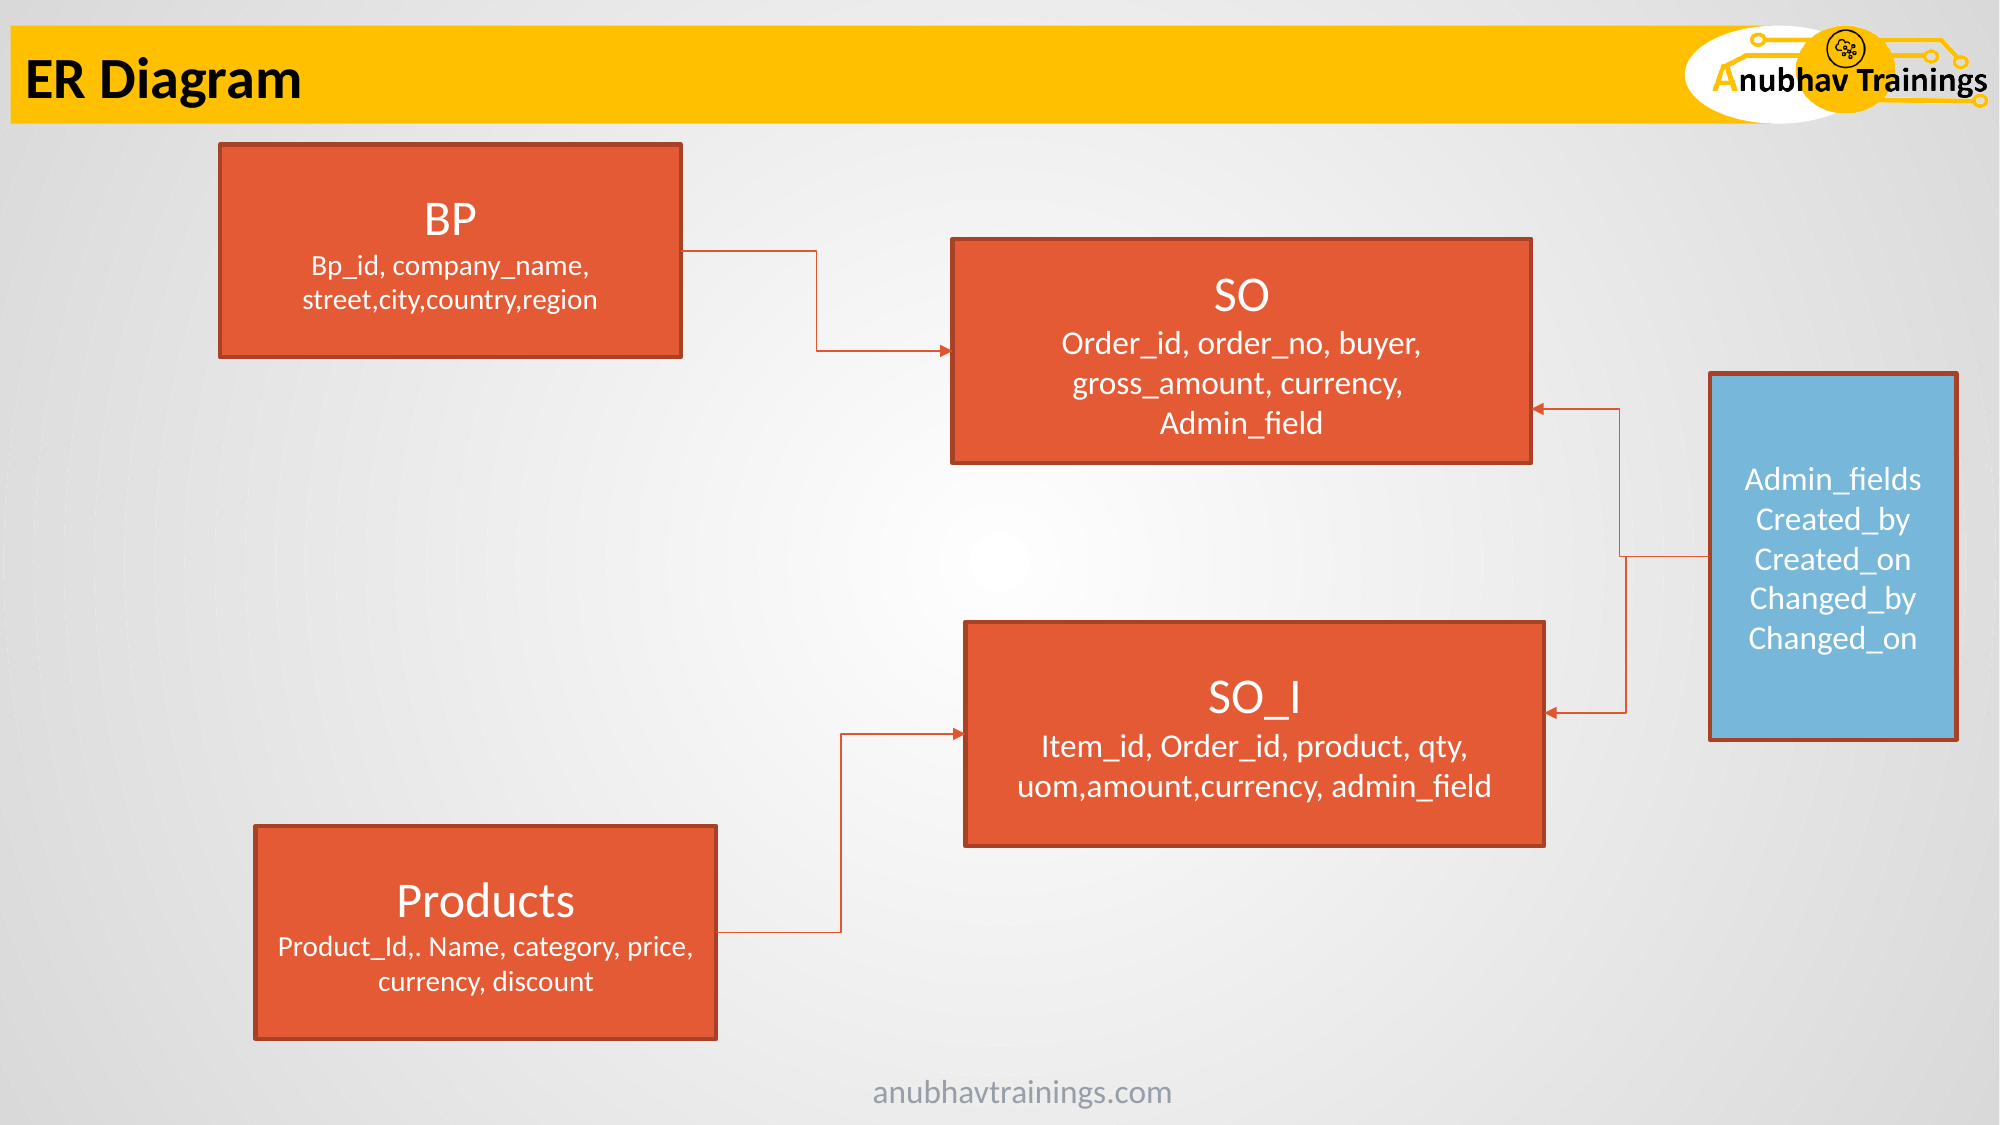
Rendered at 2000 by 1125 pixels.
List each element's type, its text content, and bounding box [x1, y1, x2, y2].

text_box [1741, 122, 1815, 126]
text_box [1530, 408, 1711, 557]
text_box Products Product_Id,. Name, category, price, currency, discount [253, 824, 718, 1041]
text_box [1543, 556, 1711, 714]
text_box ER Diagram [9, 24, 1761, 126]
text_box SO Order_id, order_no, buyer, gross_amount, currency, Admin_field [950, 237, 1533, 465]
text_box Admin_fields Created_by Created_on Changed_by Changed_on [1708, 371, 1959, 742]
text_box [1682, 42, 1704, 107]
text_box BP Bp_id, company_name, street,city,country,region [218, 142, 683, 359]
picture [1709, 22, 1990, 114]
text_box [715, 733, 966, 933]
text_box SO_I Item_id, Order_id, product, qty, uom,amount,currency, admin_field [963, 620, 1546, 848]
text_box anubhavtrainings.com [858, 1062, 1355, 1118]
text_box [680, 250, 953, 352]
